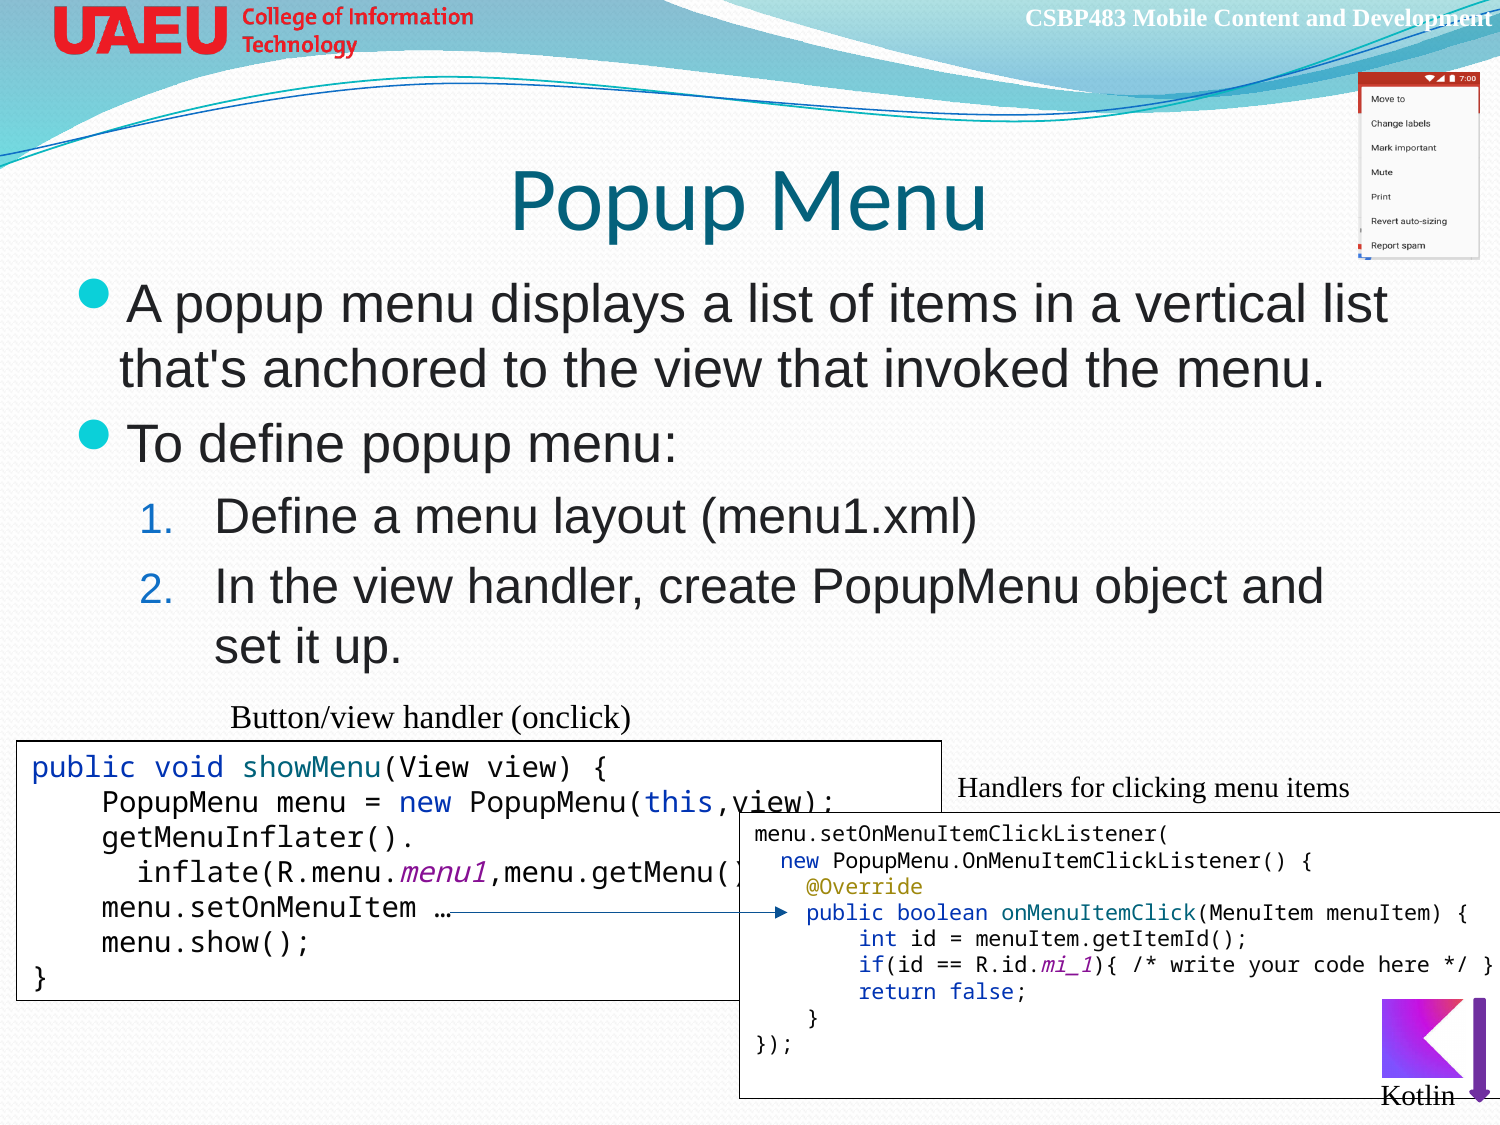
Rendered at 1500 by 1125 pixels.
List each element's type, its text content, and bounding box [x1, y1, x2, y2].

text_box Handlers for clicking menu items [942, 761, 1366, 811]
list A popup menu displays a list of items in a vertical list that's anchored to the view that invoked the menu. To define popup menu: Define a menu layout (menu1.xml) In the view handler, create PopupMenu object and set it up. [59, 260, 1410, 812]
text_box menu.setOnMenuItemClickListener( new PopupMenu.OnMenuItemClickListener() { @Override public boolean onMenuItemClick(MenuItem menuItem) { int id = menuItem.getItemId(); if(id == R.id.mi_1){ /* write your code here */ } return false; } }); [739, 812, 1500, 1099]
text_box public void showMenu(View view) { PopupMenu menu = new PopupMenu(this,view); getMenuInflater(). inflate(R.menu.menu1,menu.getMenu()); menu.setOnMenuItem … menu.show(); } [16, 741, 942, 1001]
picture [1358, 72, 1480, 260]
title Popup Menu [75, 61, 1425, 249]
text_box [1365, 999, 1489, 1120]
text_box Button/view handler (onclick) [215, 687, 647, 743]
picture [50, 2, 475, 61]
